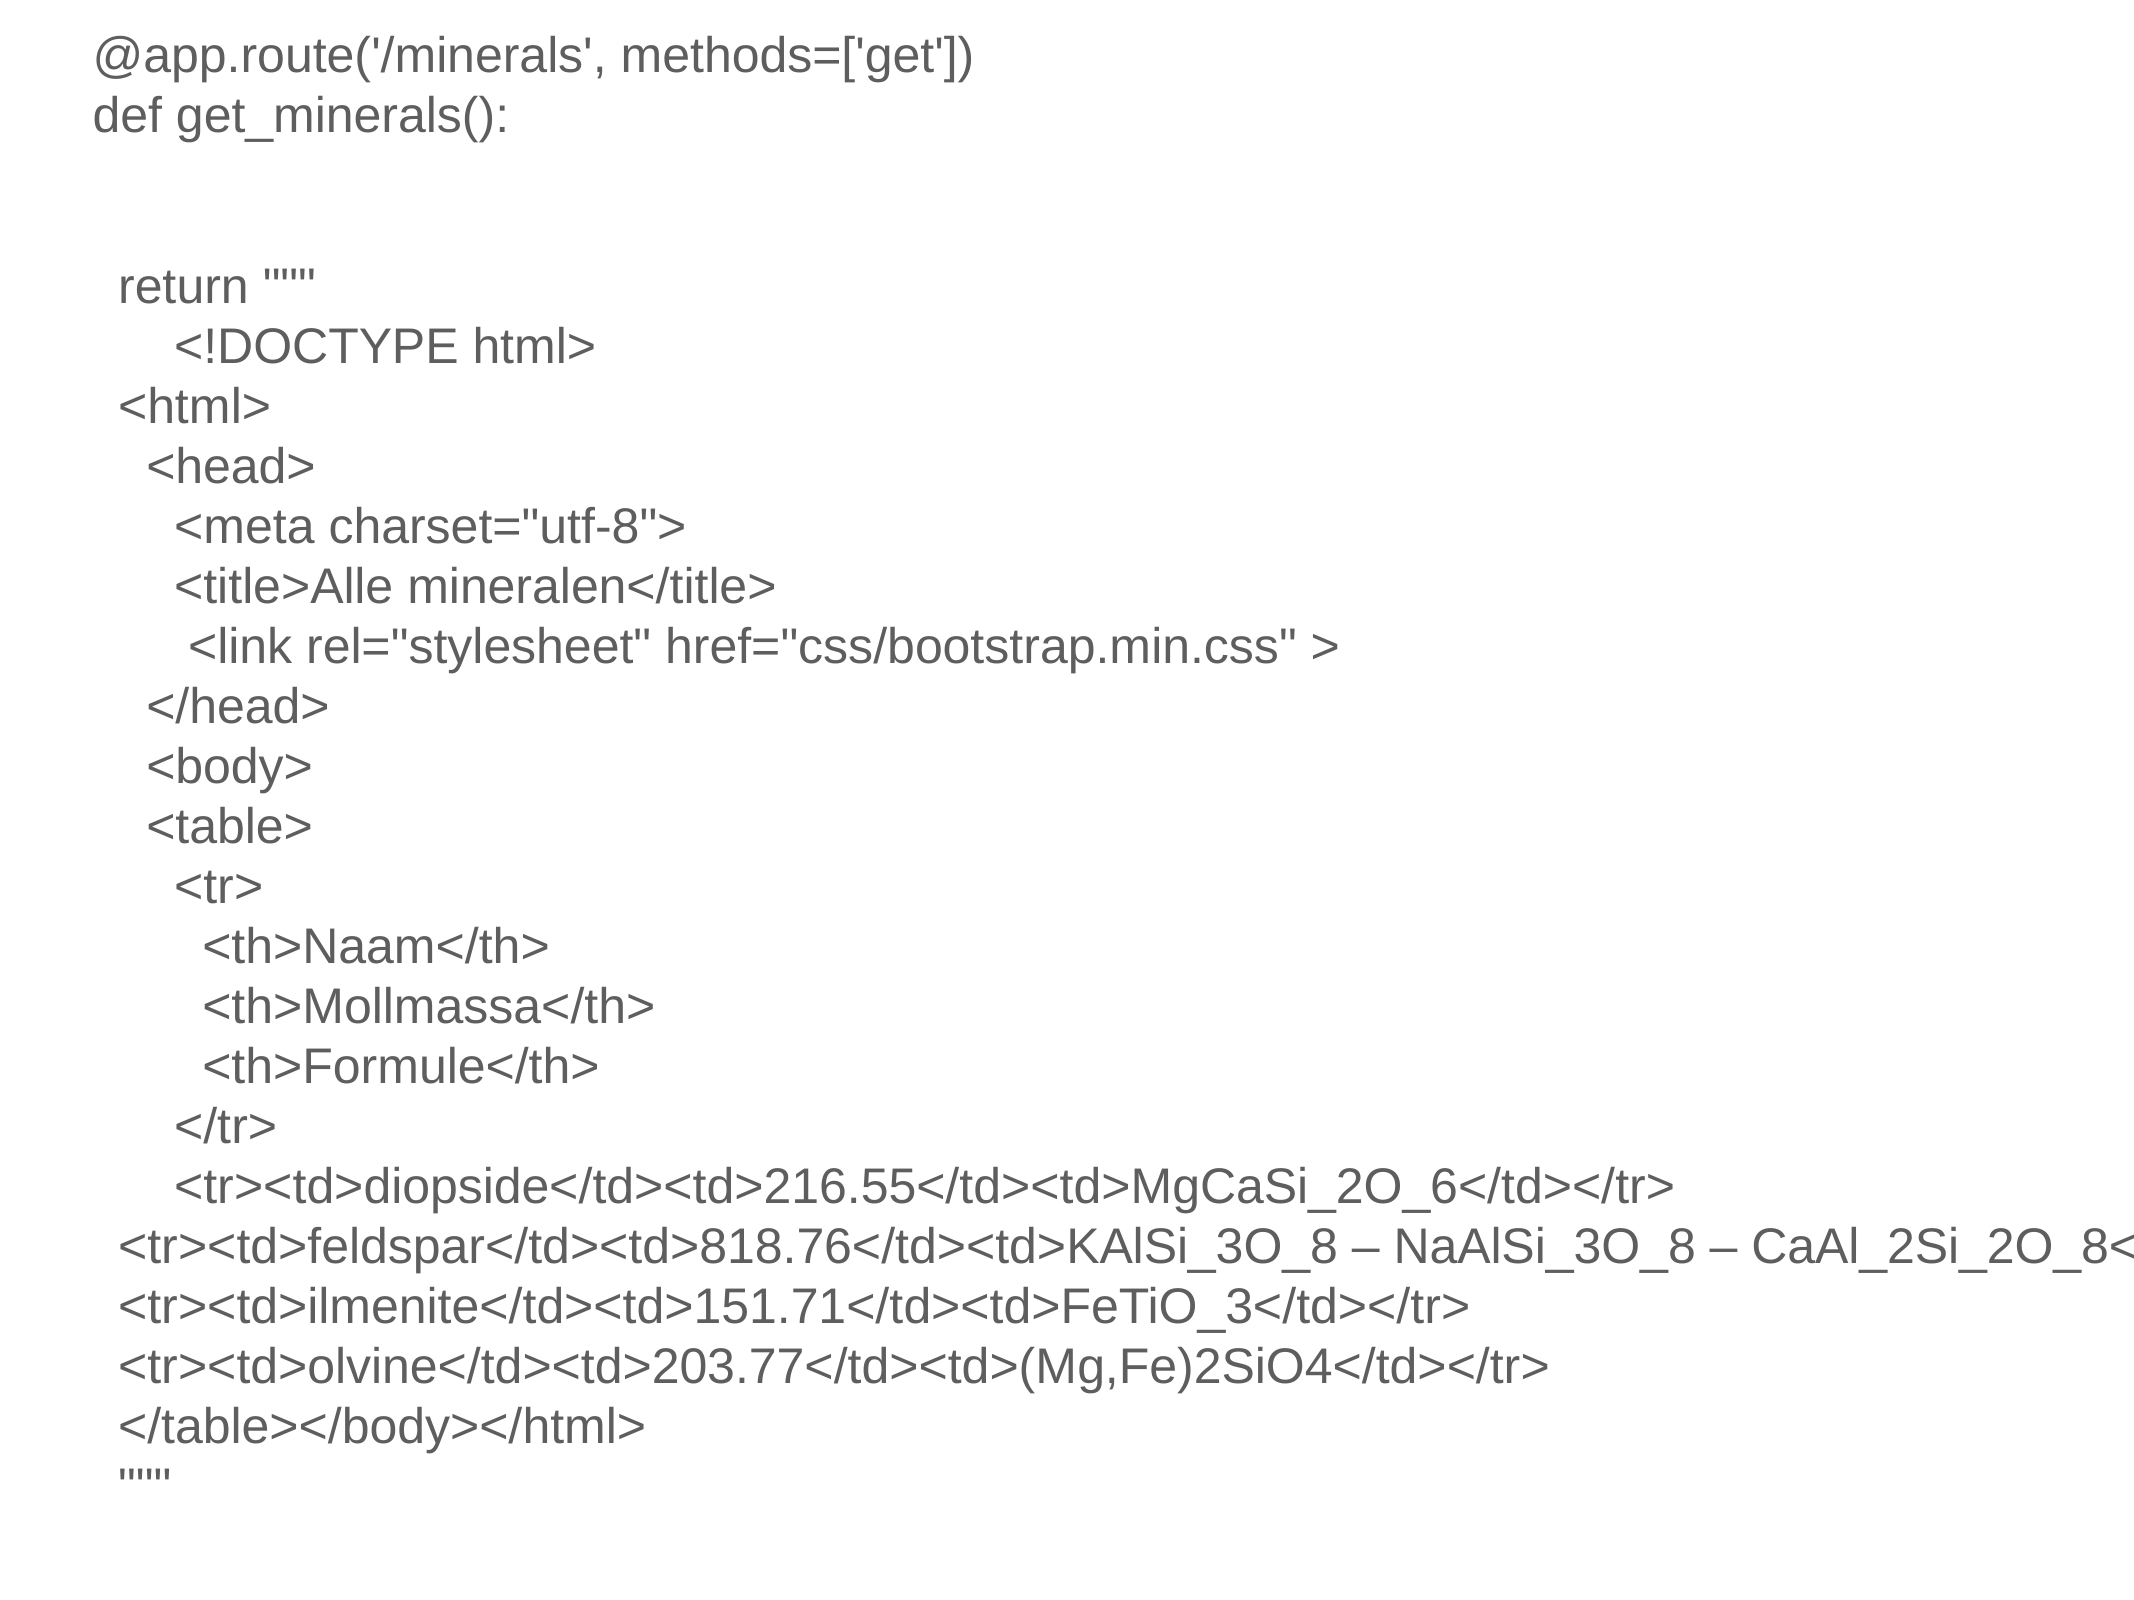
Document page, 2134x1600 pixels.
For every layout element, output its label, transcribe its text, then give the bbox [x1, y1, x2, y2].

text_box @app.route('/minerals', methods=['get']) def get_minerals(): [84, 13, 985, 151]
text_box return """ <!DOCTYPE html> <html> <head> <meta charset="utf-8"> <title>Alle mineralen</title> <link rel="stylesheet" href="css/bootstrap.min.css" > </head> <body> <table> <tr> <th>Naam</th> <th>Mollmassa</th> <th>Formule</th> </tr> <tr><td>diopside</td><td>216.55</td><td>MgCaSi_2O_6</td></tr> <tr><td>feldspar</td><td>818.76</td><td>KAlSi_3O_8 – NaAlSi_3O_8 – CaAl_2Si_2O_8</td></tr> <tr><td>ilmenite</td><td>151.71</td><td>FeTiO_3</td></tr> <tr><td>olvine</td><td>203.77</td><td>(Mg,Fe)2SiO4</td></tr> </table></body></html> """ [109, 244, 2134, 1522]
